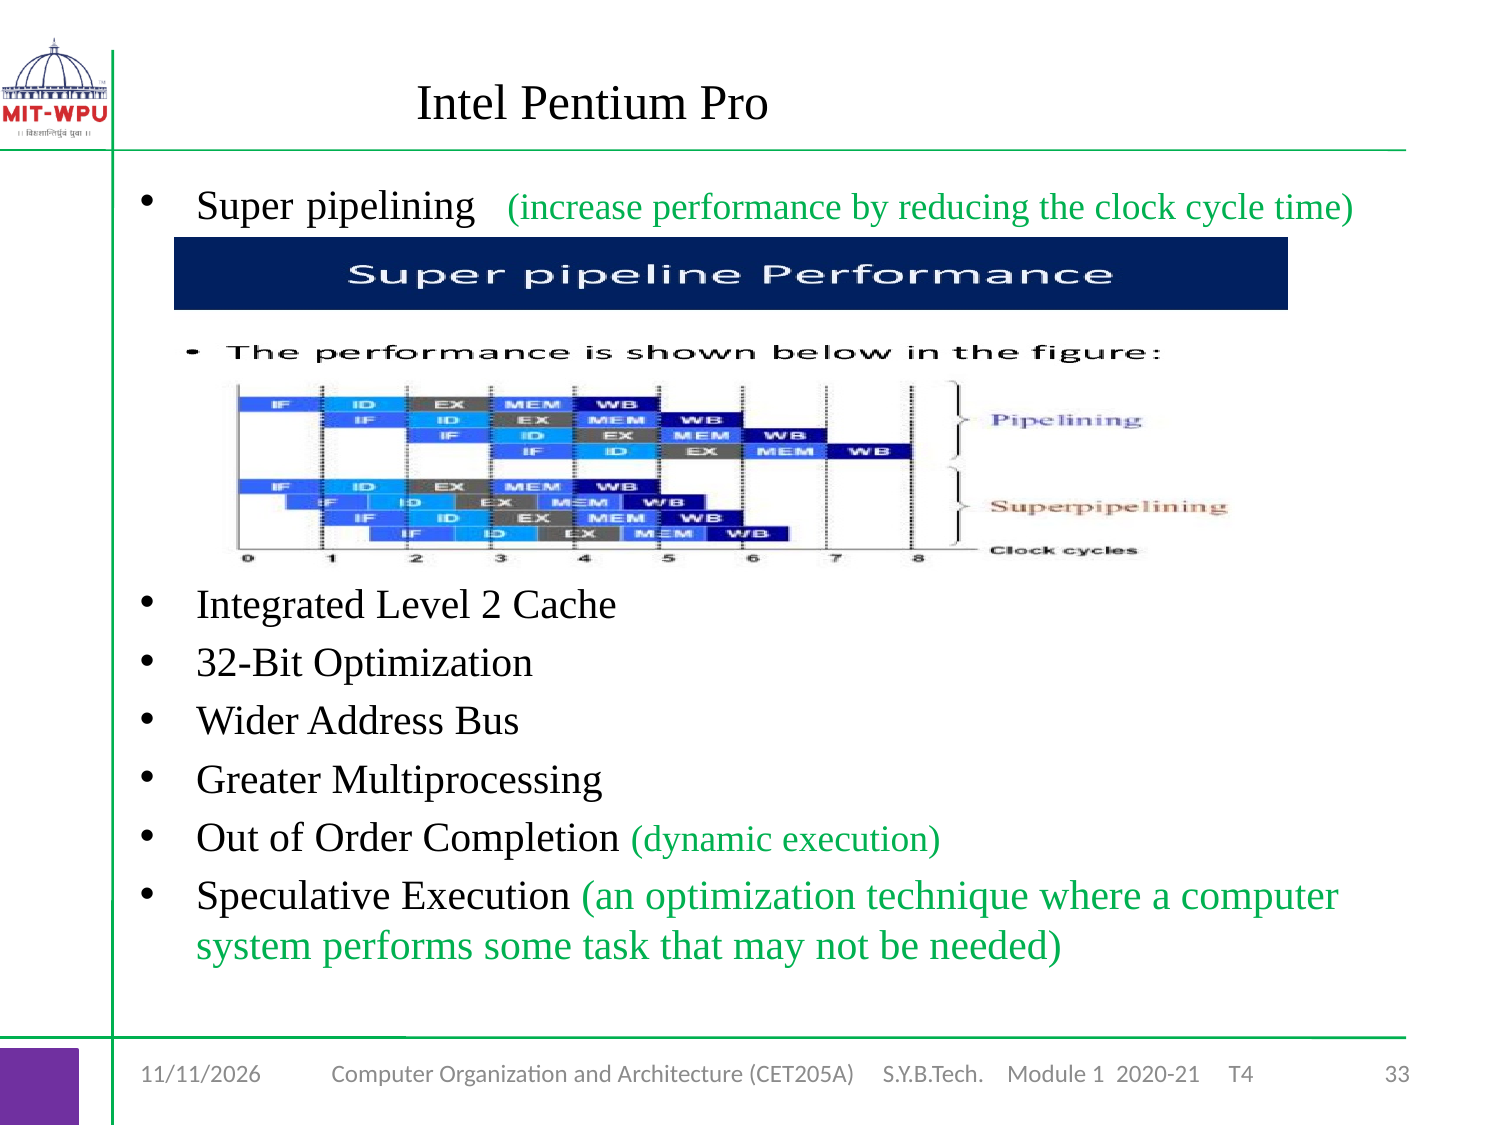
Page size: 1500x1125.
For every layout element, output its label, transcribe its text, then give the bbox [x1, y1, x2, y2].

text_box [0, 1048, 79, 1125]
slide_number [125, 1047, 262, 1103]
text_box Intel Pentium Pro [401, 62, 785, 138]
slide_number 33 [1074, 1042, 1425, 1103]
text_box Super pipelining (increase performance by reducing the clock cycle time) Integrated Level 2 Cache 32-Bit Optimization Wider Address Bus Greater Multiprocessing Out of Order Completion (dynamic execution) Speculative Execution (an optimization technique where a computer system performs some task that may not be needed) [124, 162, 1463, 1000]
text_box [0, 37, 108, 138]
footer Computer Organization and Architecture (CET205A) S.Y.B.Tech. Module 1 2020-21 T4 [262, 1047, 1074, 1103]
picture [174, 237, 1288, 588]
